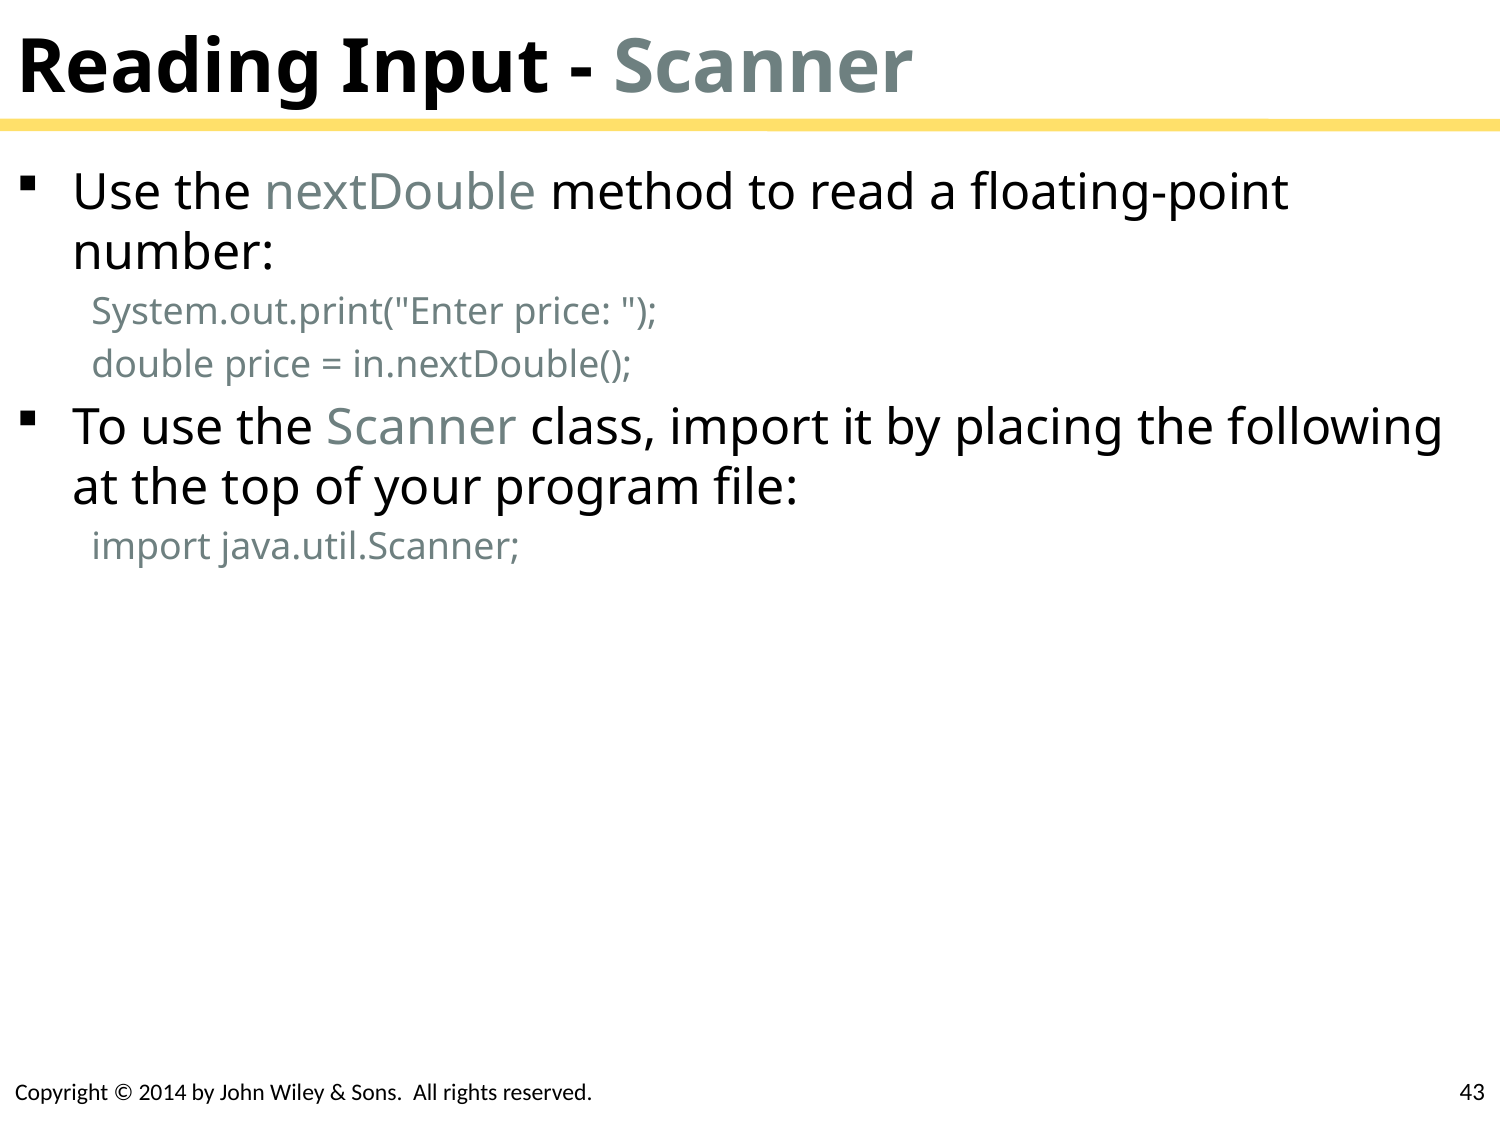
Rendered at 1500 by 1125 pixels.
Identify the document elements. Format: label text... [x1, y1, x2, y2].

title Reading Input - Scanner [1, 0, 1500, 125]
list Use the nextDouble method to read a floating-point number: System.out.print("Enter price: "); double price = in.nextDouble(); To use the Scanner class, import it by placing the following at the top of your program file: import java.util.Scanner; [1, 152, 1500, 998]
